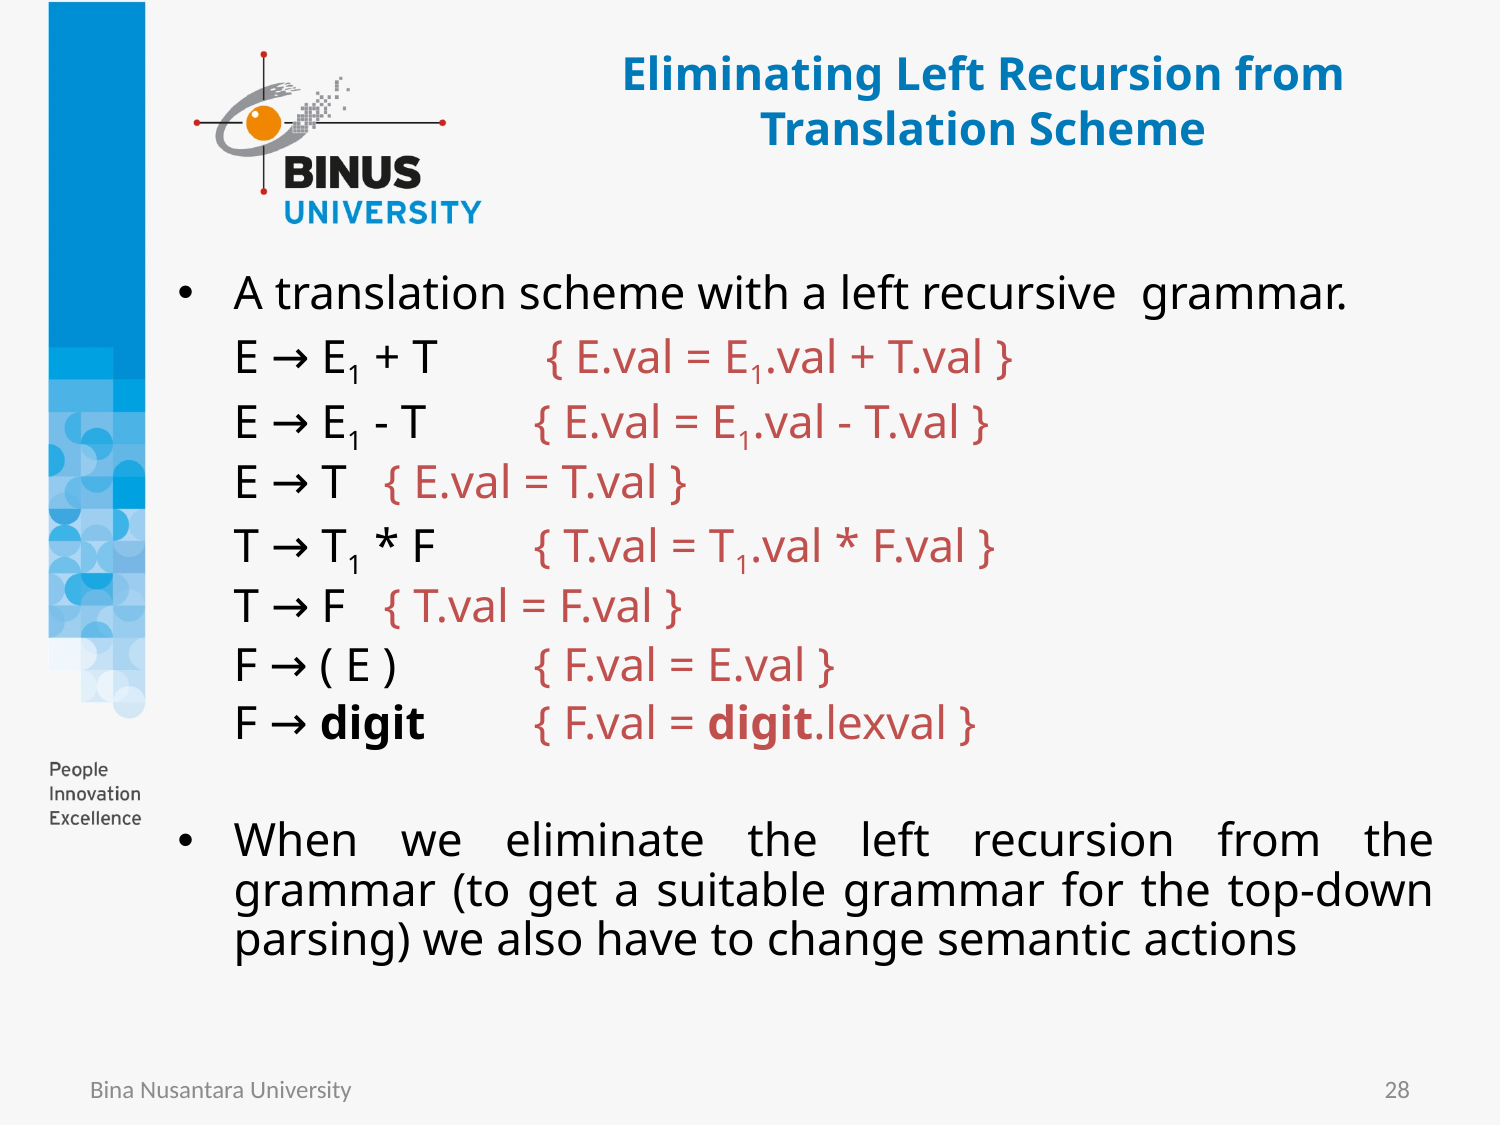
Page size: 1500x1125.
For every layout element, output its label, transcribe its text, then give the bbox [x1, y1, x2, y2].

slide_number Bina Nusantara University [75, 1058, 425, 1119]
slide_number 28 [1074, 1058, 1425, 1119]
picture [0, 0, 1500, 845]
title Eliminating Left Recursion from Translation Scheme [500, 37, 1467, 163]
list A translation scheme with a left recursive grammar. E → E1 + T { E.val = E1.val + T.val } E → E1 - T { E.val = E1.val - T.val } E → T { E.val = T.val } T → T1 * F { T.val = T1.val * F.val } T → F { T.val = F.val } F → ( E ) { F.val = E.val } F → digit { F.val = digit.lexval } When we eliminate the left recursion from the grammar (to get a suitable grammar for the top-down parsing) we also have to change semantic actions [162, 262, 1450, 997]
